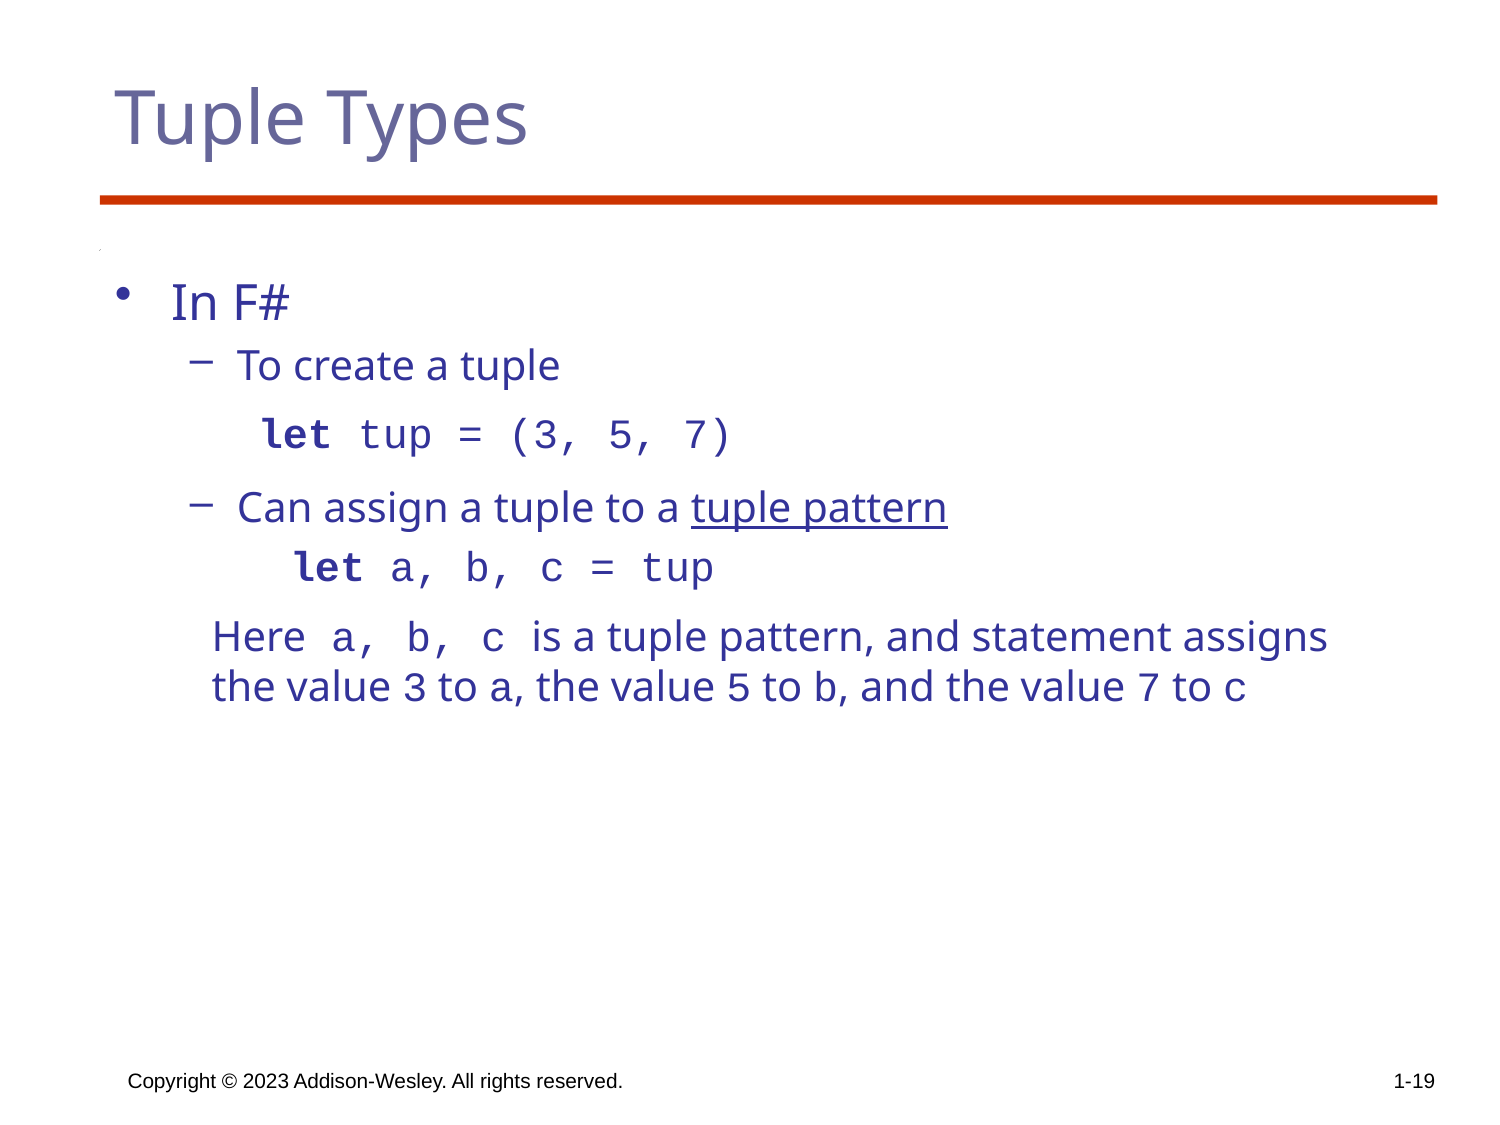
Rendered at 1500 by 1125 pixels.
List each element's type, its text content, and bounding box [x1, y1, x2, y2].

list In F# To create a tuple let tup = (3, 5, 7) Can assign a tuple to a tuple pattern let a, b, c = tup Here a, b, c is a tuple pattern, and statement assigns the value 3 to a, the value 5 to b, and the value 7 to c [99, 262, 1450, 1075]
slide_number 1-19 [1137, 1024, 1451, 1101]
footer Copyright © 2023 Addison-Wesley. All rights reserved. [112, 1024, 801, 1101]
title Tuple Types [99, 62, 1438, 250]
